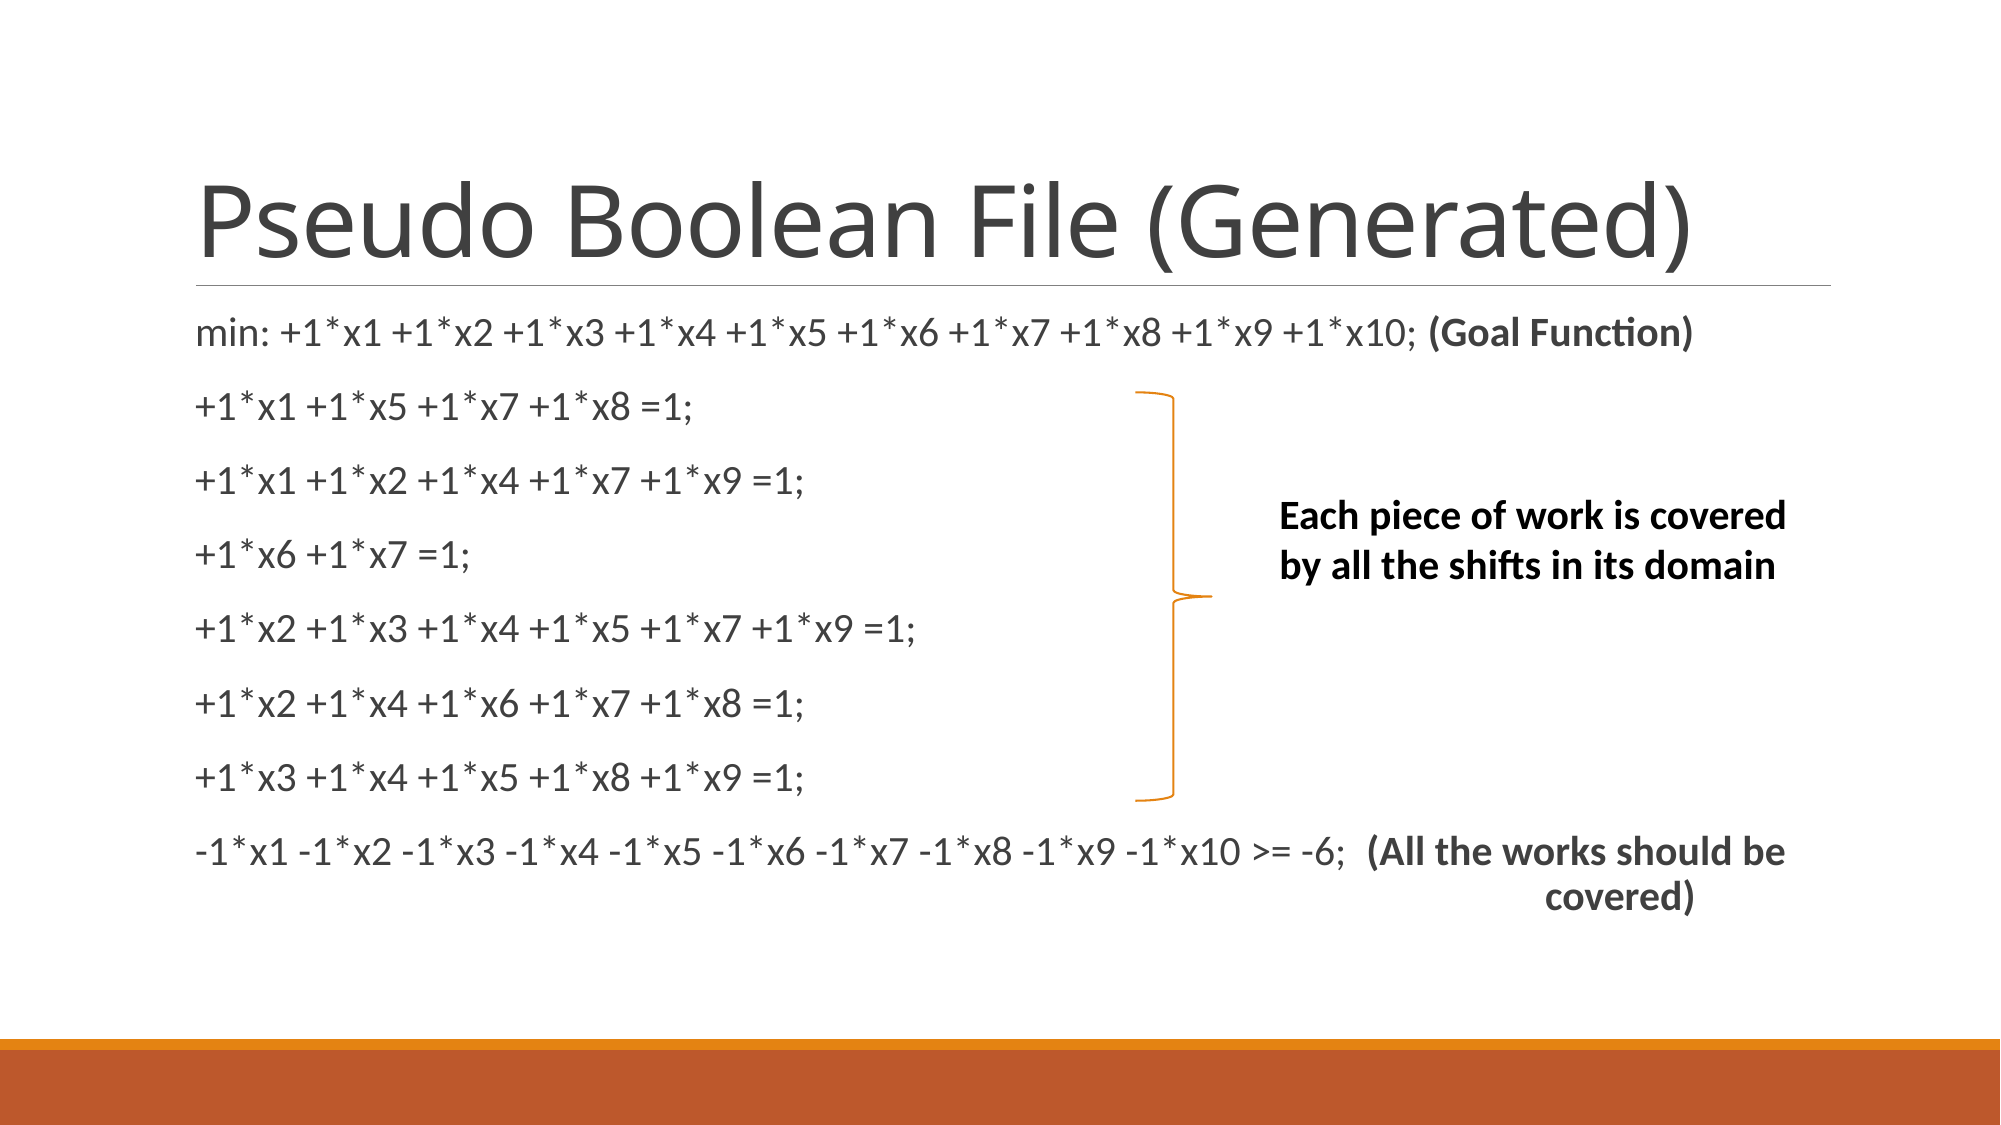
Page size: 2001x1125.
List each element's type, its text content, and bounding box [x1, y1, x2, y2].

text_box [1135, 391, 1213, 802]
title Pseudo Boolean File (Generated) [180, 47, 1830, 285]
list min: +1*x1 +1*x2 +1*x3 +1*x4 +1*x5 +1*x6 +1*x7 +1*x8 +1*x9 +1*x10; (Goal Function) +1*x1 +1*x5 +1*x7 +1*x8 =1; +1*x1 +1*x2 +1*x4 +1*x7 +1*x9 =1; +1*x6 +1*x7 =1; +1*x2 +1*x3 +1*x4 +1*x5 +1*x7 +1*x9 =1; +1*x2 +1*x4 +1*x6 +1*x7 +1*x8 =1; +1*x3 +1*x4 +1*x5 +1*x8 +1*x9 =1; -1*x1 -1*x2 -1*x3 -1*x4 -1*x5 -1*x6 -1*x7 -1*x8 -1*x9 -1*x10 >= -6; (All the works should be covered) [180, 302, 1830, 963]
text_box Each piece of work is covered by all the shifts in its domain [1264, 480, 1830, 596]
